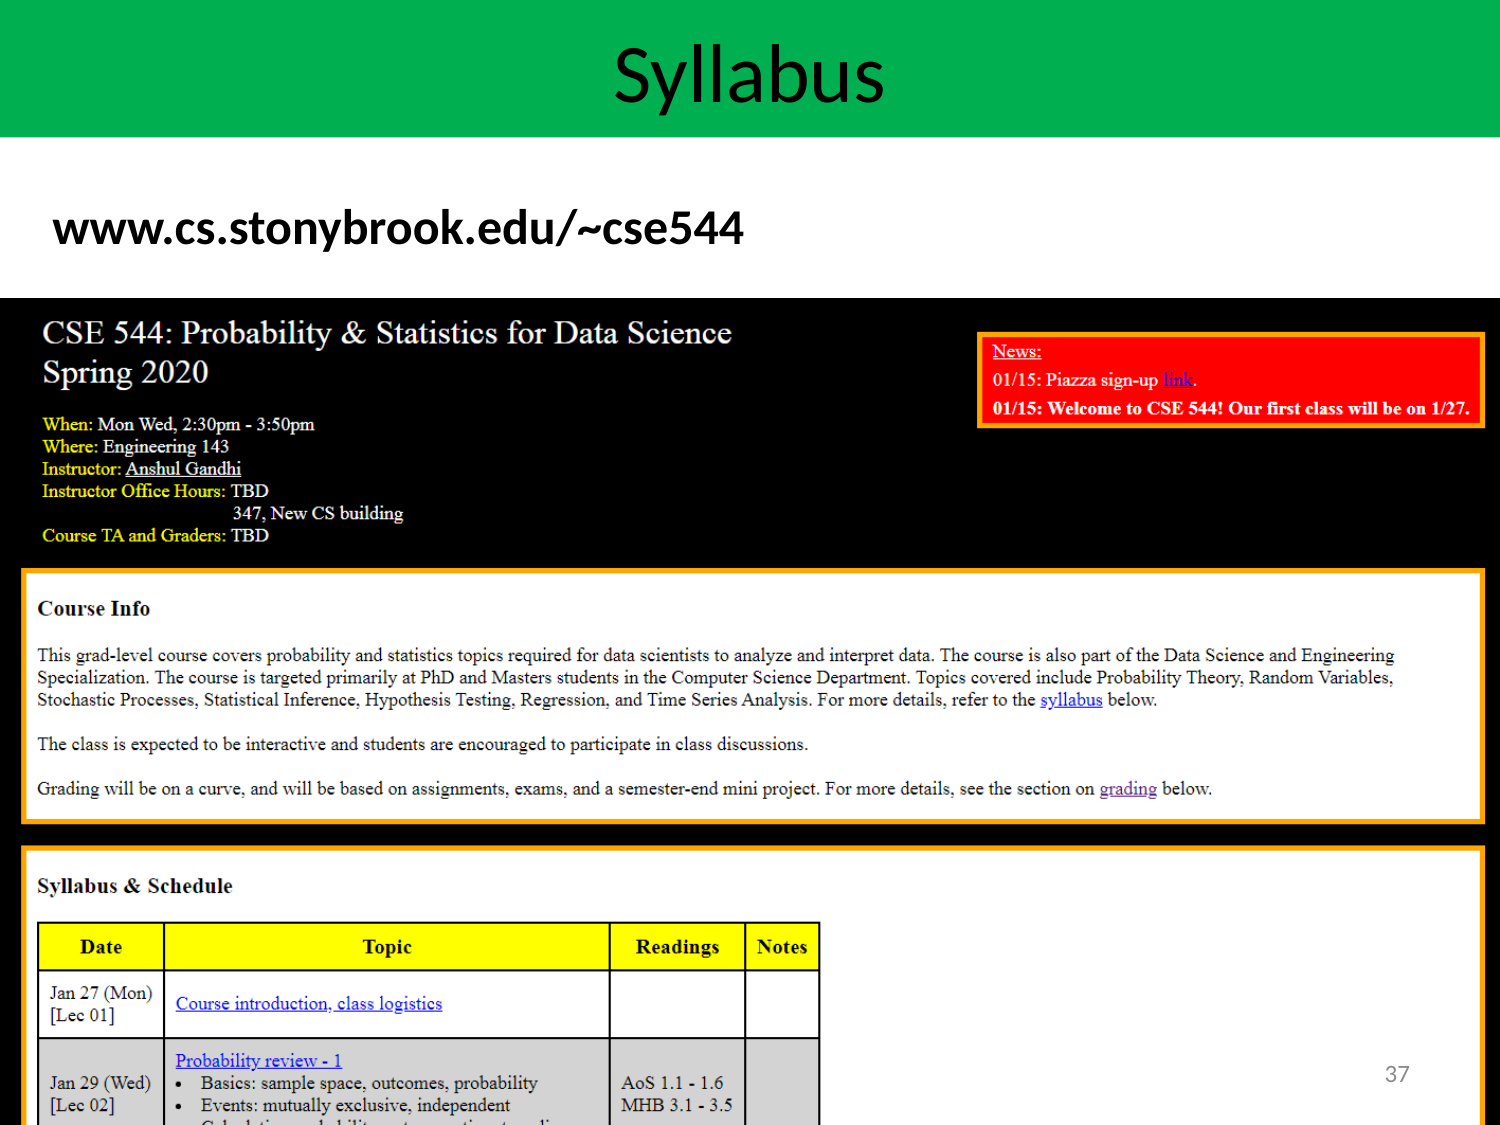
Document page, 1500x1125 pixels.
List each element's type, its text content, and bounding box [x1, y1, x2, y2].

picture [0, 297, 1500, 1125]
text_box Syllabus [0, 0, 1500, 138]
text_box www.cs.stonybrook.edu/~cse544 [37, 187, 1450, 263]
